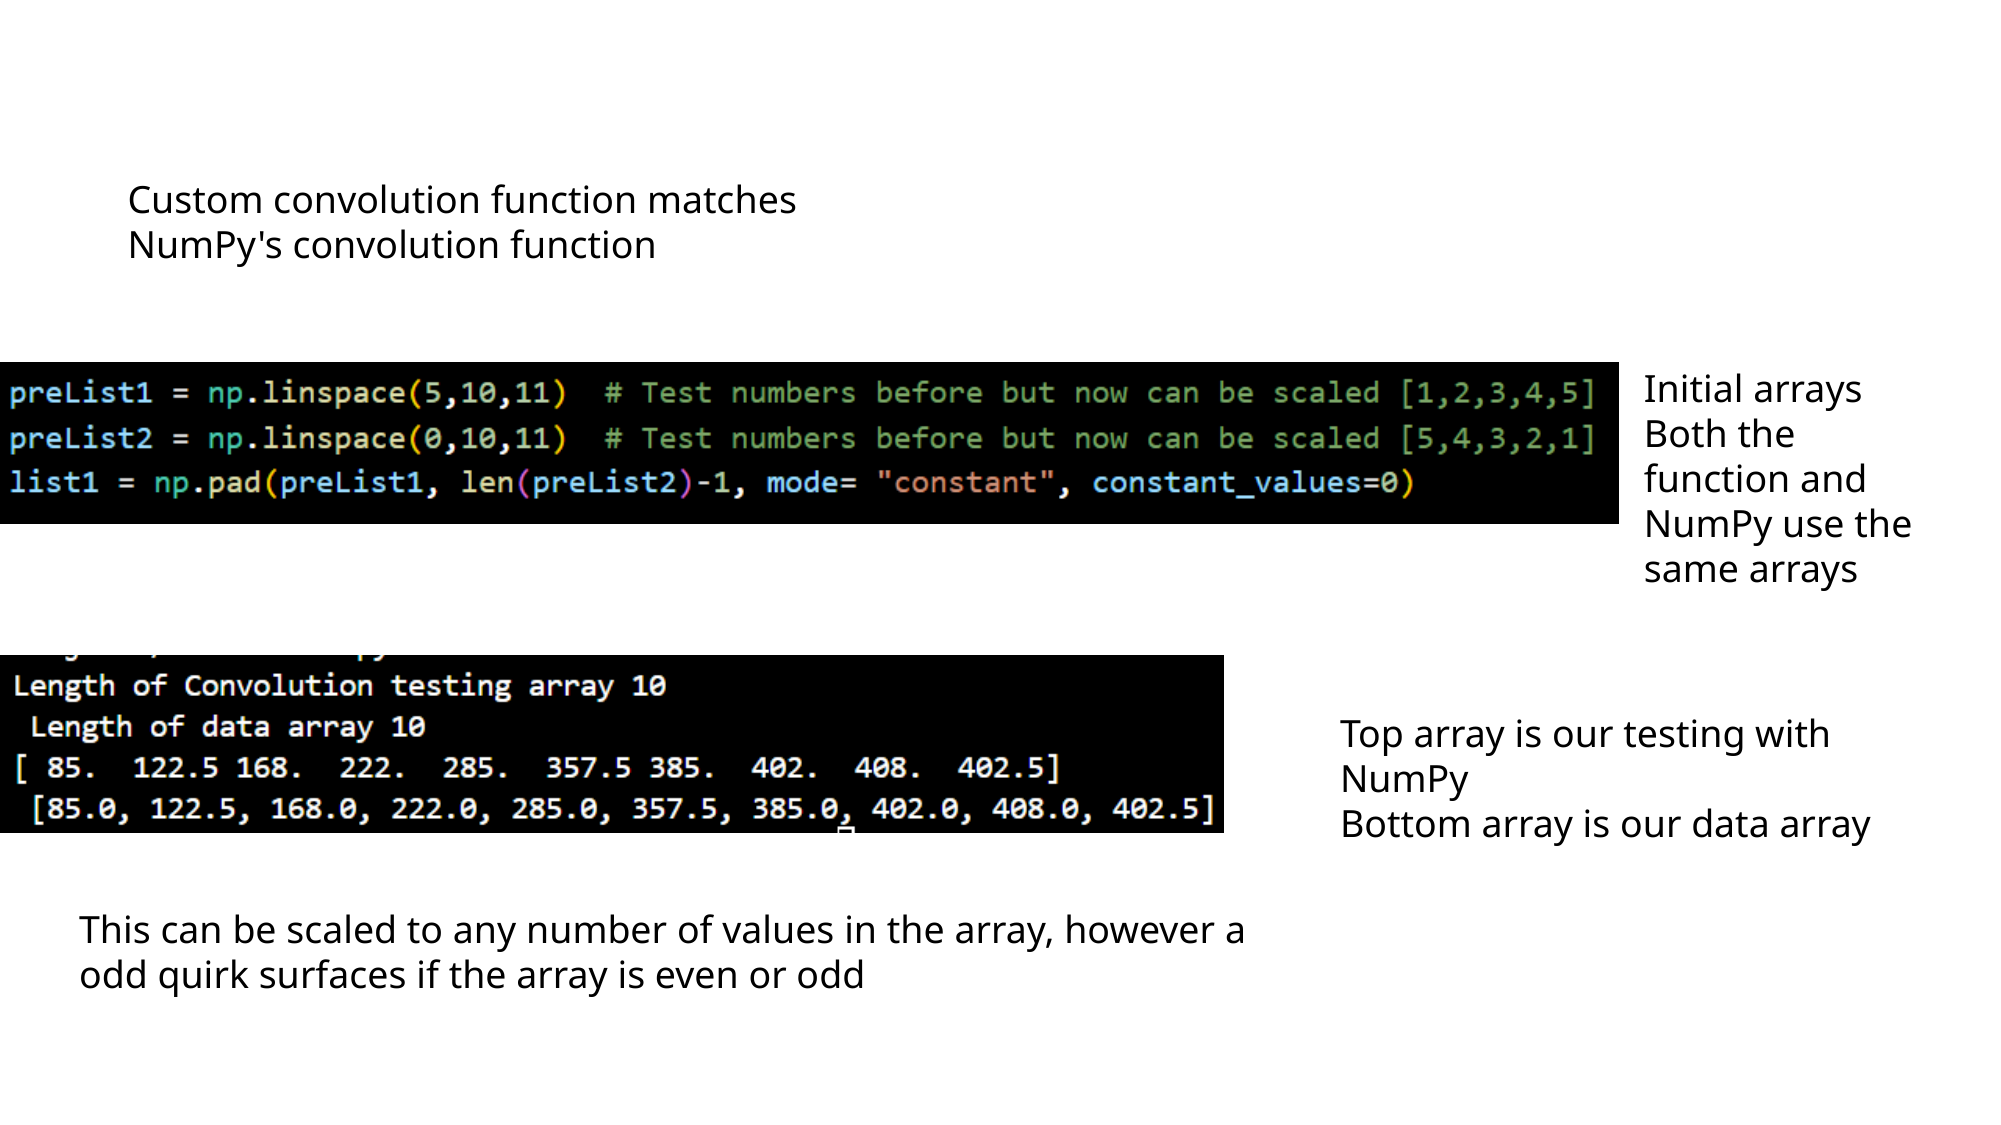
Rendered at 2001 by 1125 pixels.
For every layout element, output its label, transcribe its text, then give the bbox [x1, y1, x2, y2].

text_box Top array is our testing with NumPy Bottom array is our data array [1325, 702, 1954, 853]
text_box Initial arrays Both the function and NumPy use the same arrays [1629, 357, 1954, 598]
text_box Custom convolution function matches NumPy's convolution function [112, 169, 916, 274]
text_box This can be scaled to any number of values in the array, however a odd quirk surfaces if the array is even or odd [64, 898, 1272, 1004]
picture [0, 361, 1620, 524]
picture [0, 655, 1224, 833]
